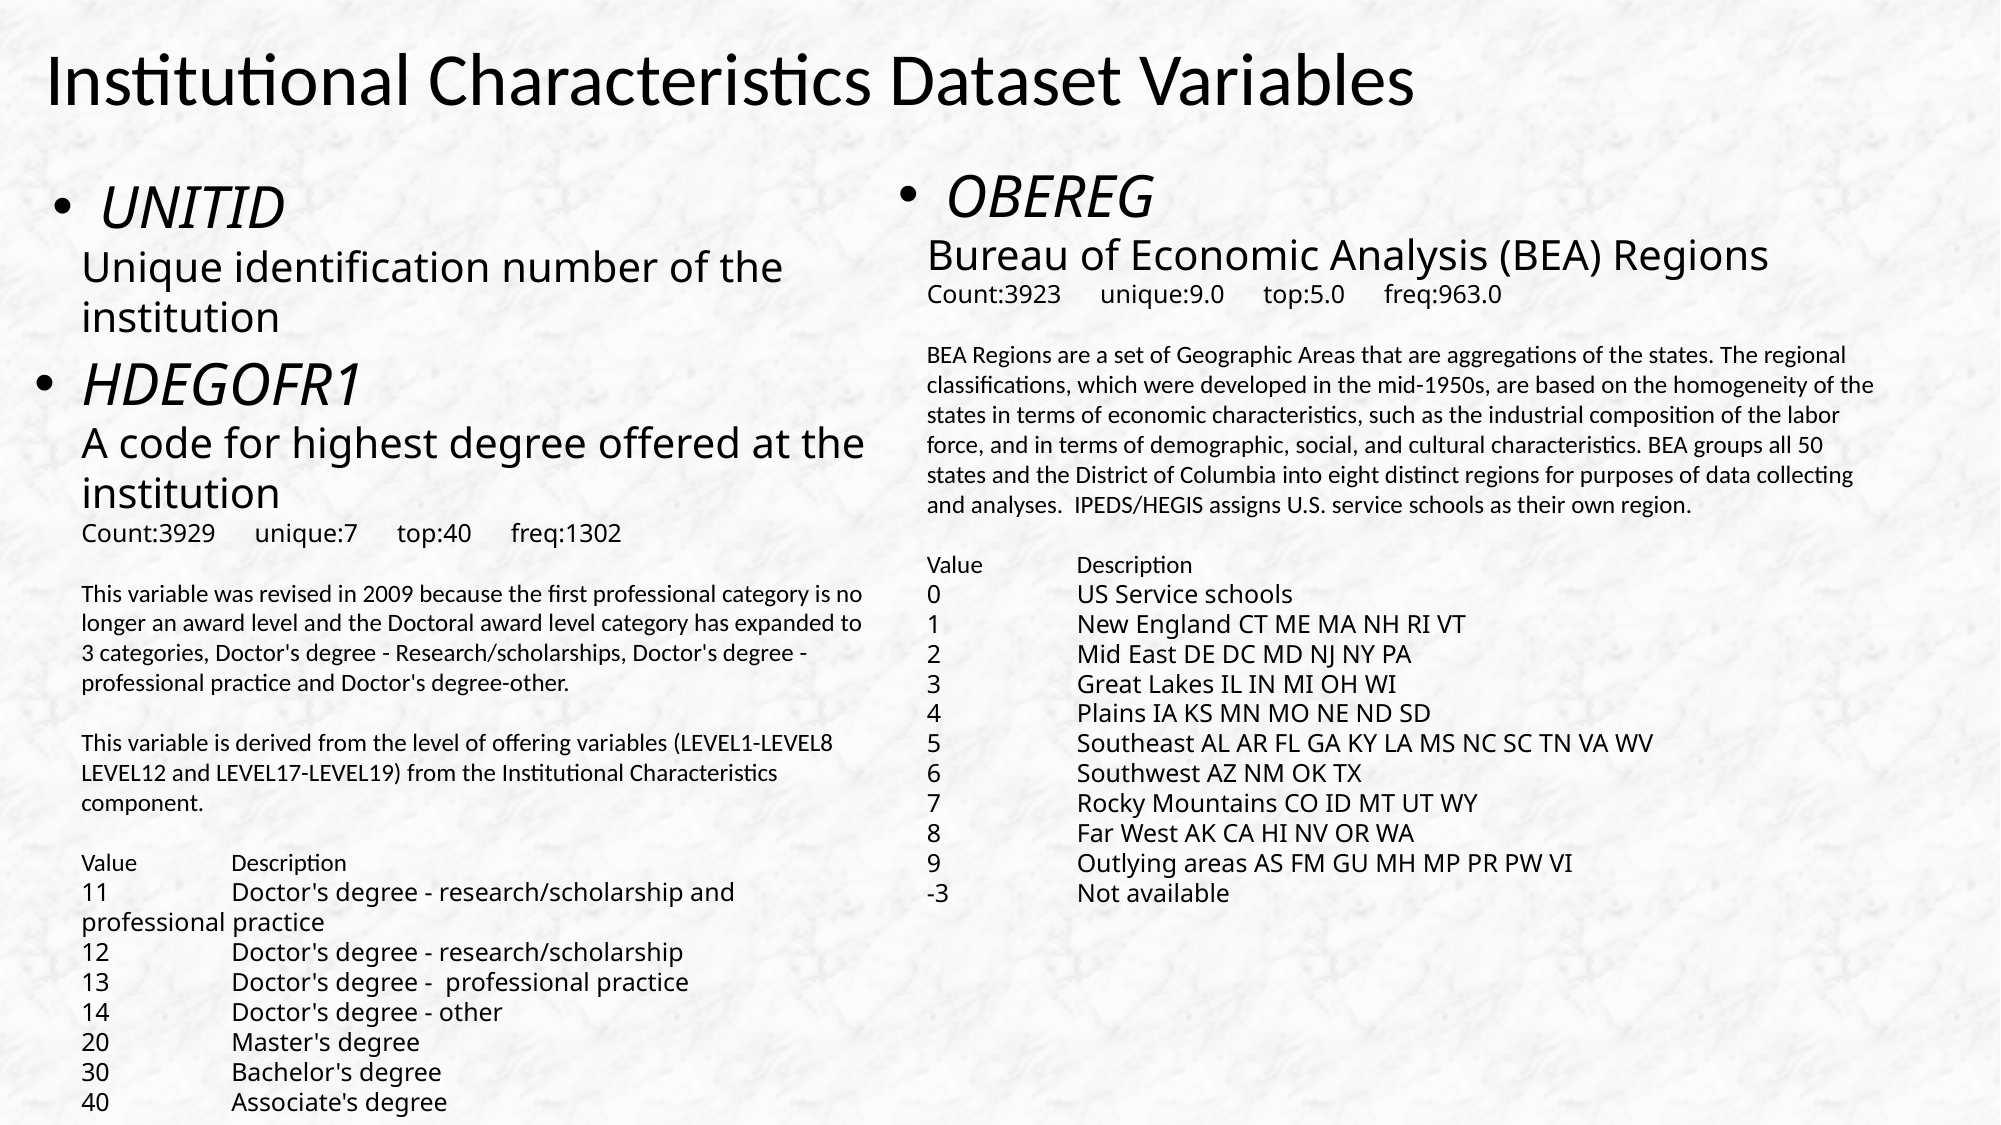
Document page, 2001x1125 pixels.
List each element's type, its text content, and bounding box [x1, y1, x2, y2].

text_box UNITID Unique identification number of the institution [37, 162, 883, 339]
text_box OBEREG Bureau of Economic Analysis (BEA) Regions Count:3923 unique:9.0 top:5.0 freq:963.0 BEA Regions are a set of Geographic Areas that are aggregations of the states. The regional classifications, which were developed in the mid-1950s, are based on the homogeneity of the states in terms of economic characteristics, such as the industrial composition of the labor force, and in terms of demographic, social, and cultural characteristics. BEA groups all 50 states and the District of Columbia into eight distinct regions for purposes of data collecting and analyses. IPEDS/HEGIS assigns U.S. service schools as their own region. Value Description 0 US Service schools 1 New England CT ME MA NH RI VT 2 Mid East DE DC MD NJ NY PA 3 Great Lakes IL IN MI OH WI 4 Plains IA KS MN MO NE ND SD 5 Southeast AL AR FL GA KY LA MS NC SC TN VA WV 6 Southwest AZ NM OK TX 7 Rocky Mountains CO ID MT UT WY 8 Far West AK CA HI NV OR WA 9 Outlying areas AS FM GU MH MP PR PW VI -3 Not available [883, 151, 1900, 1005]
text_box HDEGOFR1 A code for highest degree offered at the institution Count:3929 unique:7 top:40 freq:1302 This variable was revised in 2009 because the first professional category is no longer an award level and the Doctoral award level category has expanded to 3 categories, Doctor's degree - Research/scholarships, Doctor's degree - professional practice and Doctor's degree-other. This variable is derived from the level of offering variables (LEVEL1-LEVEL8 LEVEL12 and LEVEL17-LEVEL19) from the Institutional Characteristics component. Value Description 11 Doctor's degree - research/scholarship and professional practice 12 Doctor's degree - research/scholarship 13 Doctor's degree - professional practice 14 Doctor's degree - other 20 Master's degree 30 Bachelor's degree 40 Associate's degree [19, 339, 884, 1125]
title Institutional Characteristics Dataset Variables [30, 29, 1755, 132]
